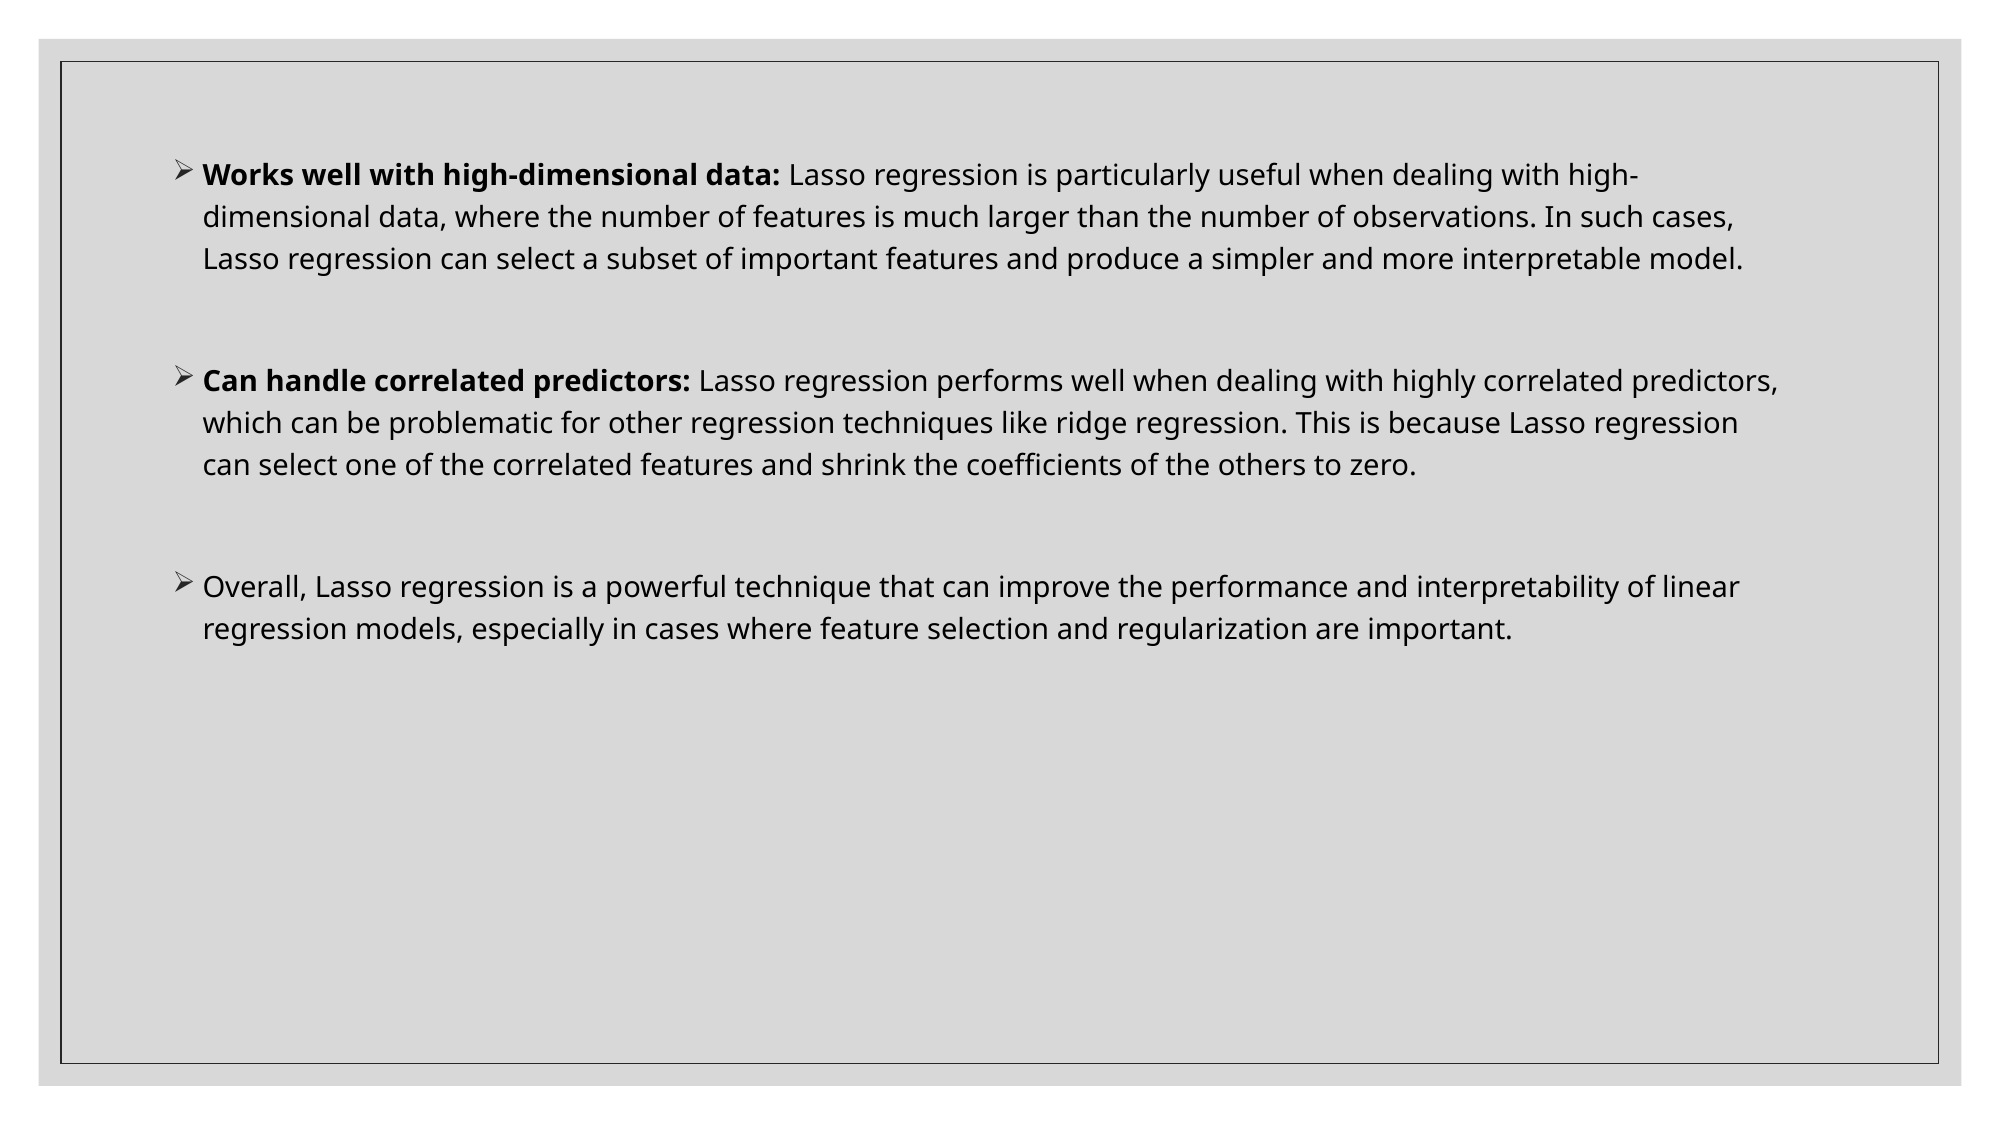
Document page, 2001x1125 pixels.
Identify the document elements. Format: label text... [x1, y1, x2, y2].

list Works well with high-dimensional data: Lasso regression is particularly useful when dealing with high-dimensional data, where the number of features is much larger than the number of observations. In such cases, Lasso regression can select a subset of important features and produce a simpler and more interpretable model. Can handle correlated predictors: Lasso regression performs well when dealing with highly correlated predictors, which can be problematic for other regression techniques like ridge regression. This is because Lasso regression can select one of the correlated features and shrink the coefficients of the others to zero. Overall, Lasso regression is a powerful technique that can improve the performance and interpretability of linear regression models, especially in cases where feature selection and regularization are important. [157, 141, 1808, 774]
